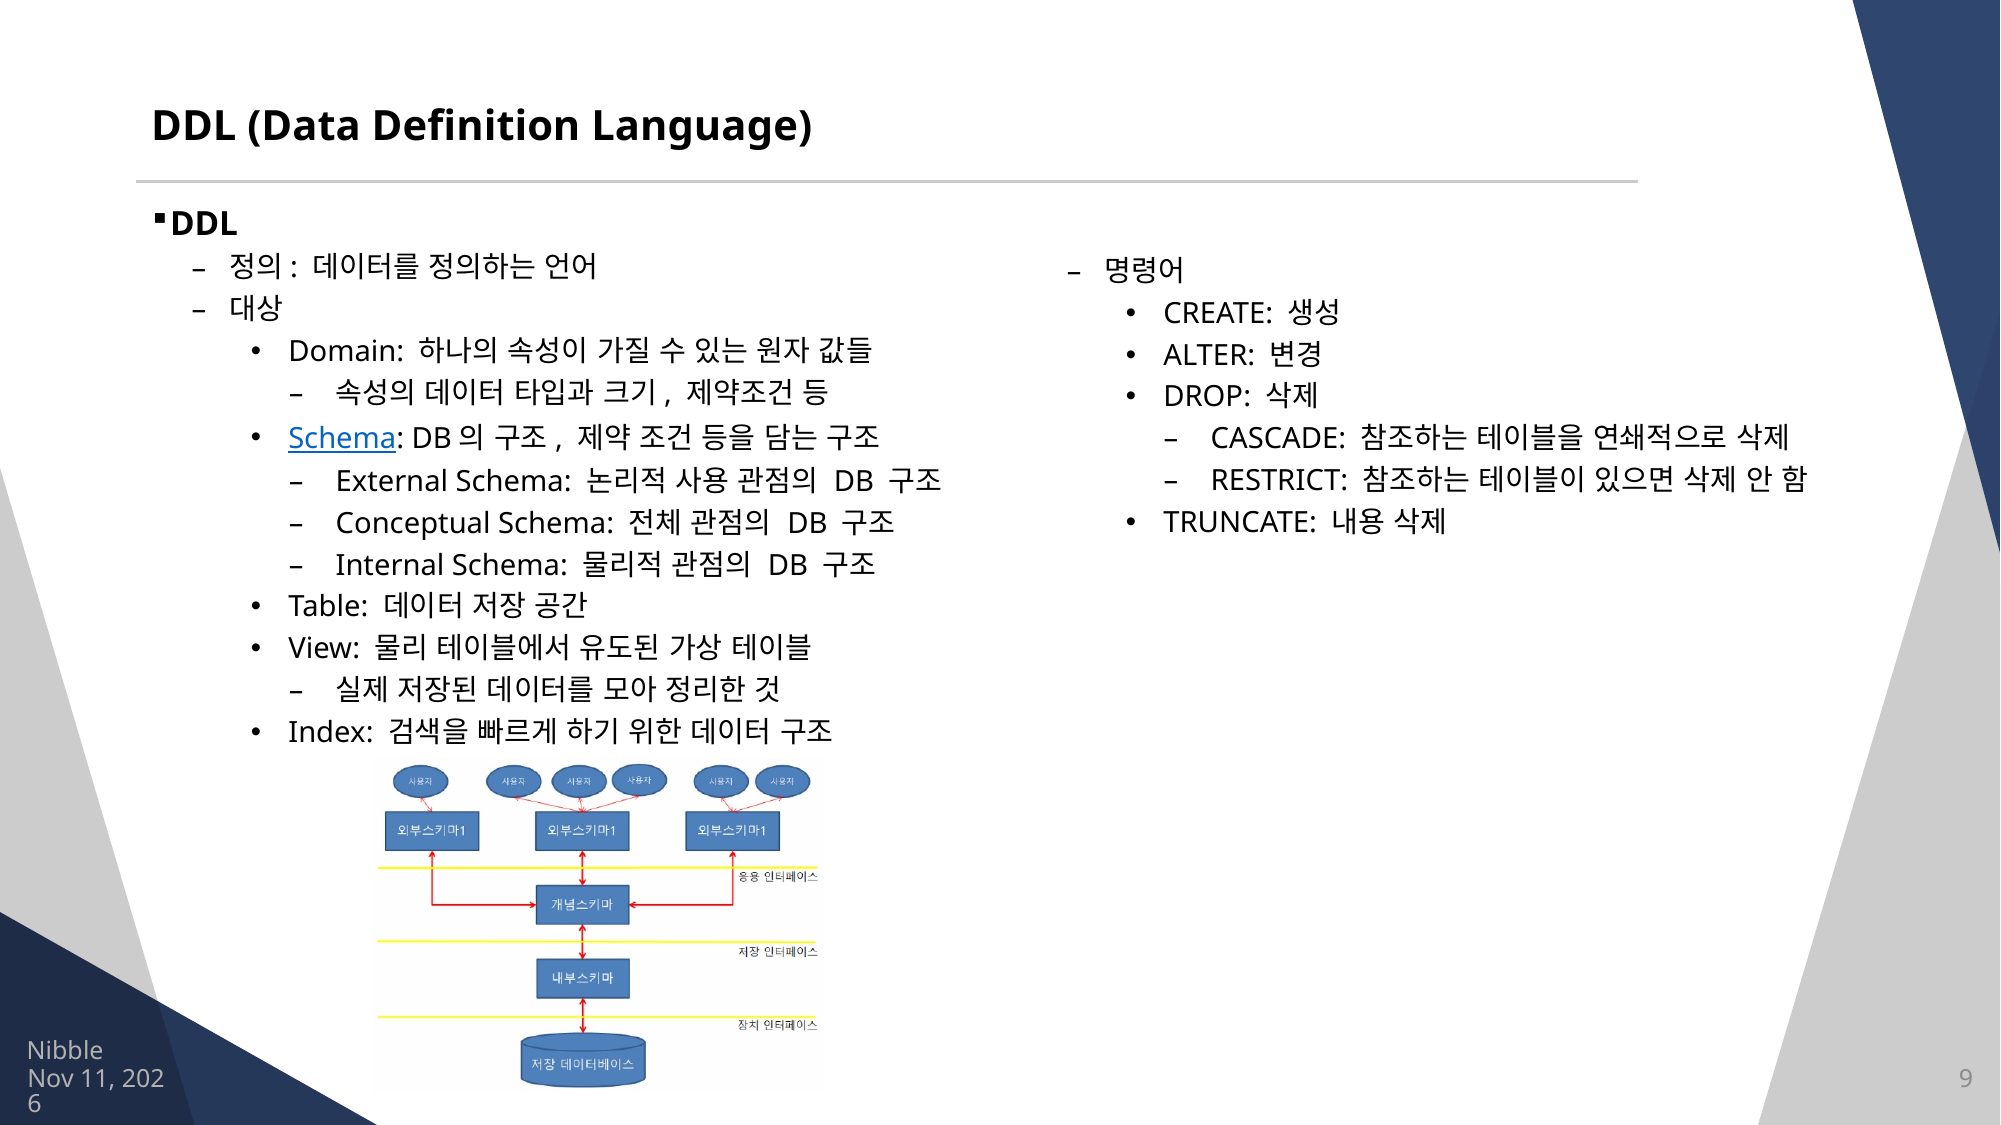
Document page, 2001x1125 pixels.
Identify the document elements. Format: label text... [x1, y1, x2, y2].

slide_number 9 [1923, 1050, 1989, 1110]
list DDL 정의: 데이터를 정의하는 언어 대상 Domain: 하나의 속성이 가질 수 있는 원자 값들 속성의 데이터 타입과 크기, 제약조건 등 Schema: DB의 구조, 제약 조건 등을 담는 구조 External Schema: 논리적 사용 관점의 DB 구조 Conceptual Schema: 전체 관점의 DB 구조 Internal Schema: 물리적 관점의 DB 구조 Table: 데이터 저장 공간 View: 물리 테이블에서 유도된 가상 테이블 실제 저장된 데이터를 모아 정리한 것 Index: 검색을 빠르게 하기 위한 데이터 구조 [137, 199, 988, 1021]
list 명령어 CREATE: 생성 ALTER: 변경 DROP: 삭제 CASCADE: 참조하는 테이블을 연쇄적으로 삭제 RESTRICT: 참조하는 테이블이 있으면 삭제 안 함 TRUNCATE: 내용 삭제 [1012, 198, 1863, 1020]
footer Nibble [11, 1020, 248, 1080]
title DDL (Data Definition Language) [135, 72, 1861, 182]
picture [373, 754, 828, 1098]
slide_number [12, 1049, 190, 1110]
